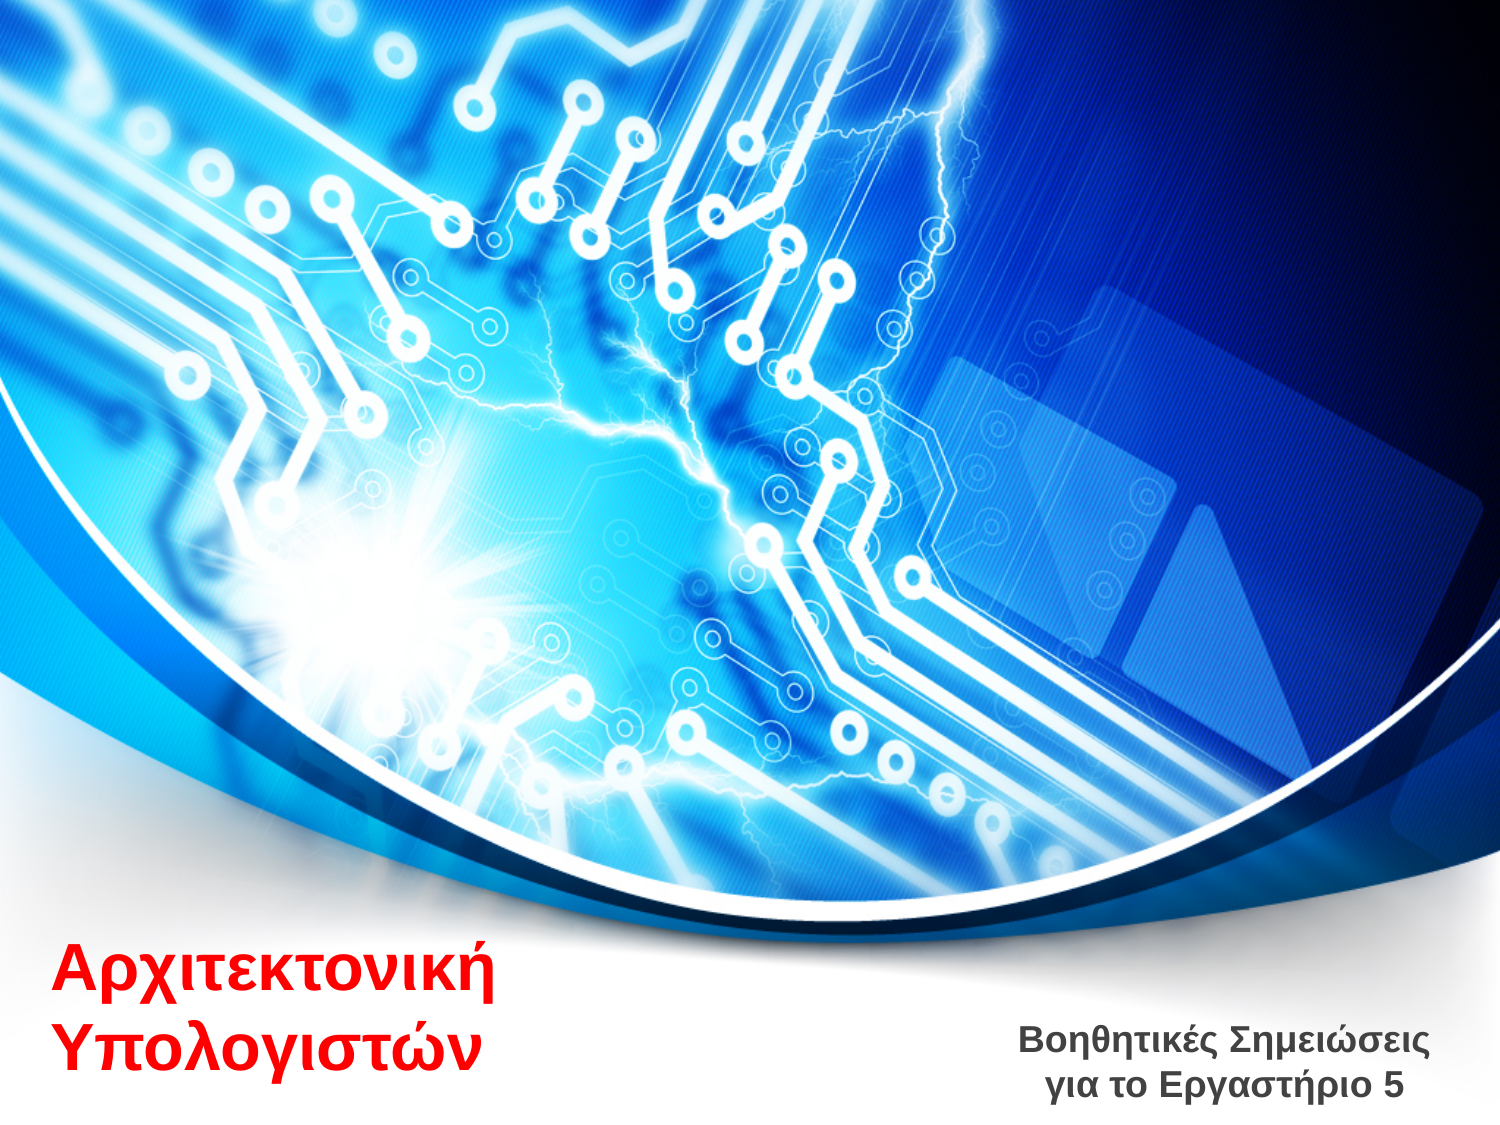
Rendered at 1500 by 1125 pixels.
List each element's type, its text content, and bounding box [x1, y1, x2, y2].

picture [0, 0, 1500, 1125]
title Αρχιτεκτονική Υπολογιστών [34, 913, 622, 1094]
subtitle Βοηθητικές Σημειώσεις για το Εργαστήριο 5 [972, 1007, 1477, 1125]
